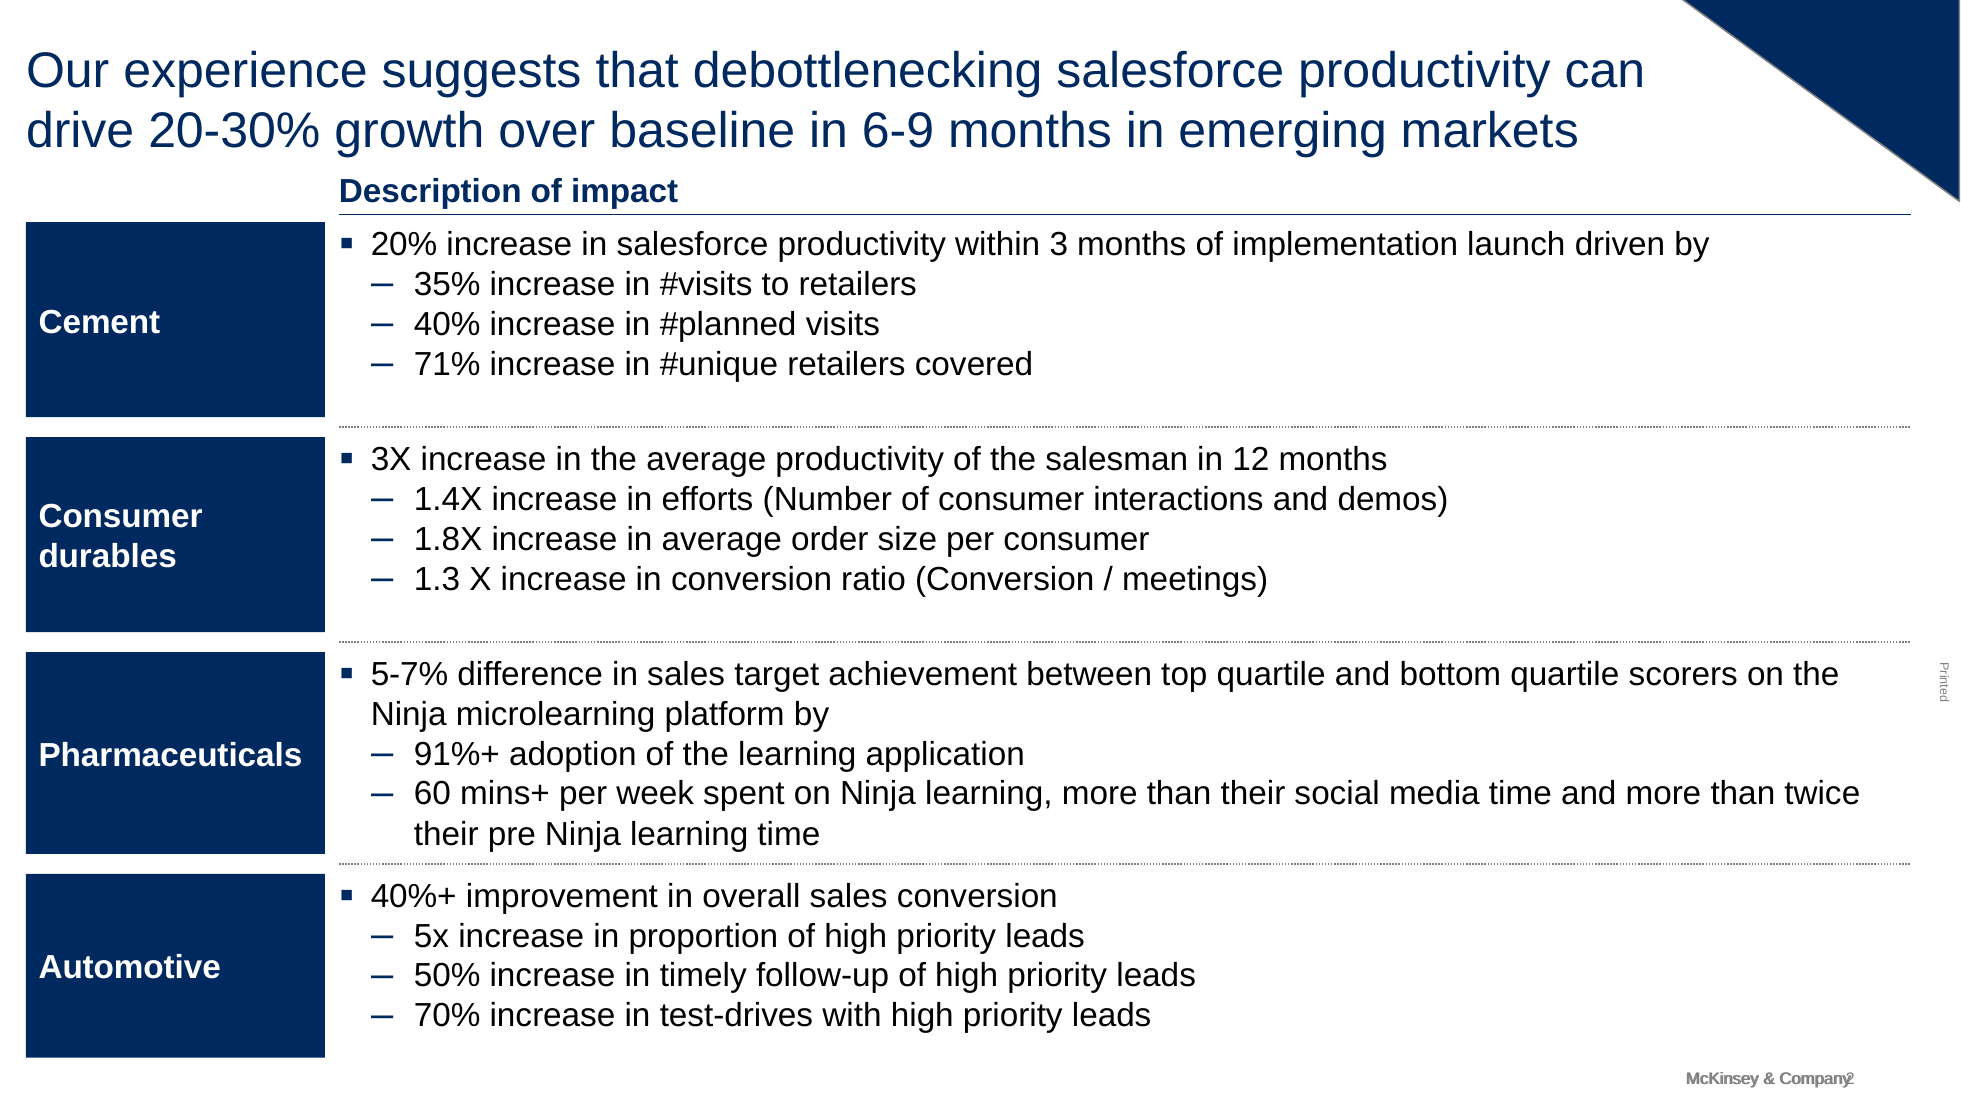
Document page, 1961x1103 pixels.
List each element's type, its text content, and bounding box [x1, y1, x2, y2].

title Our experience suggests that debottlenecking salesforce productivity can drive 20-30% growth over baseline in 6-9 months in emerging markets [26, 37, 1759, 168]
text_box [25, 168, 1912, 1058]
